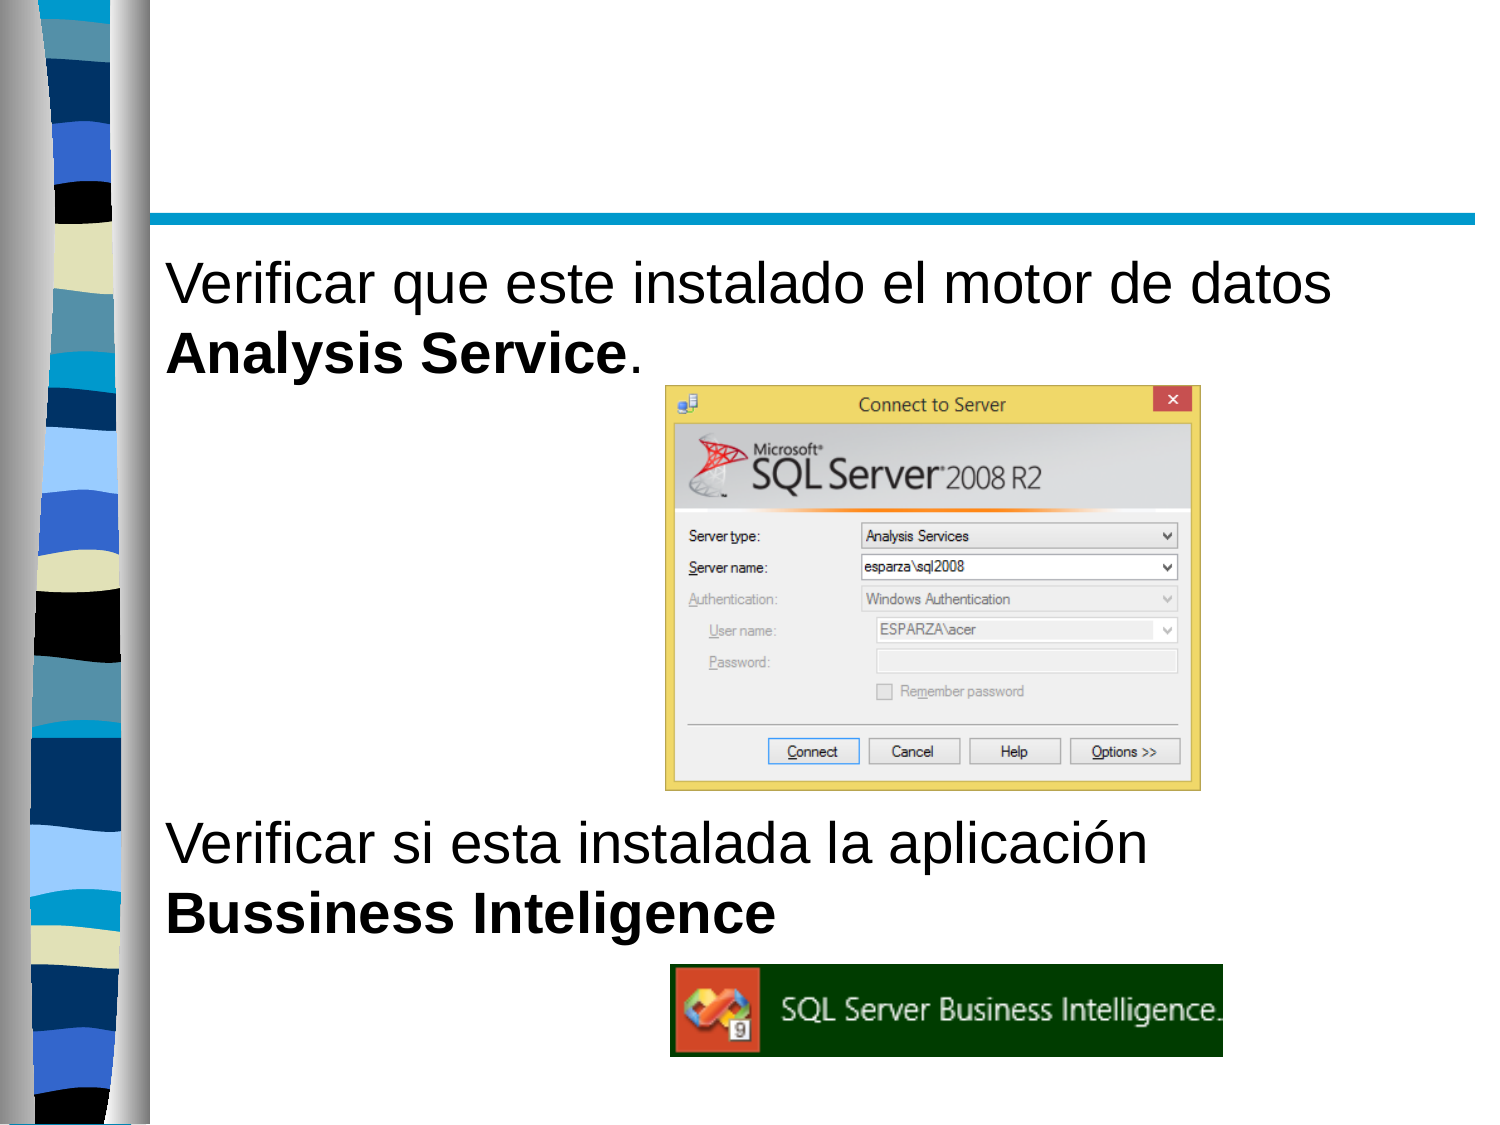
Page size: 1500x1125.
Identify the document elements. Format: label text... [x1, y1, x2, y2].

picture [664, 385, 1201, 791]
list Verificar que este instalado el motor de datos Analysis Service. Verificar si esta instalada la aplicación Bussiness Inteligence [149, 237, 1468, 1101]
picture [670, 963, 1223, 1057]
